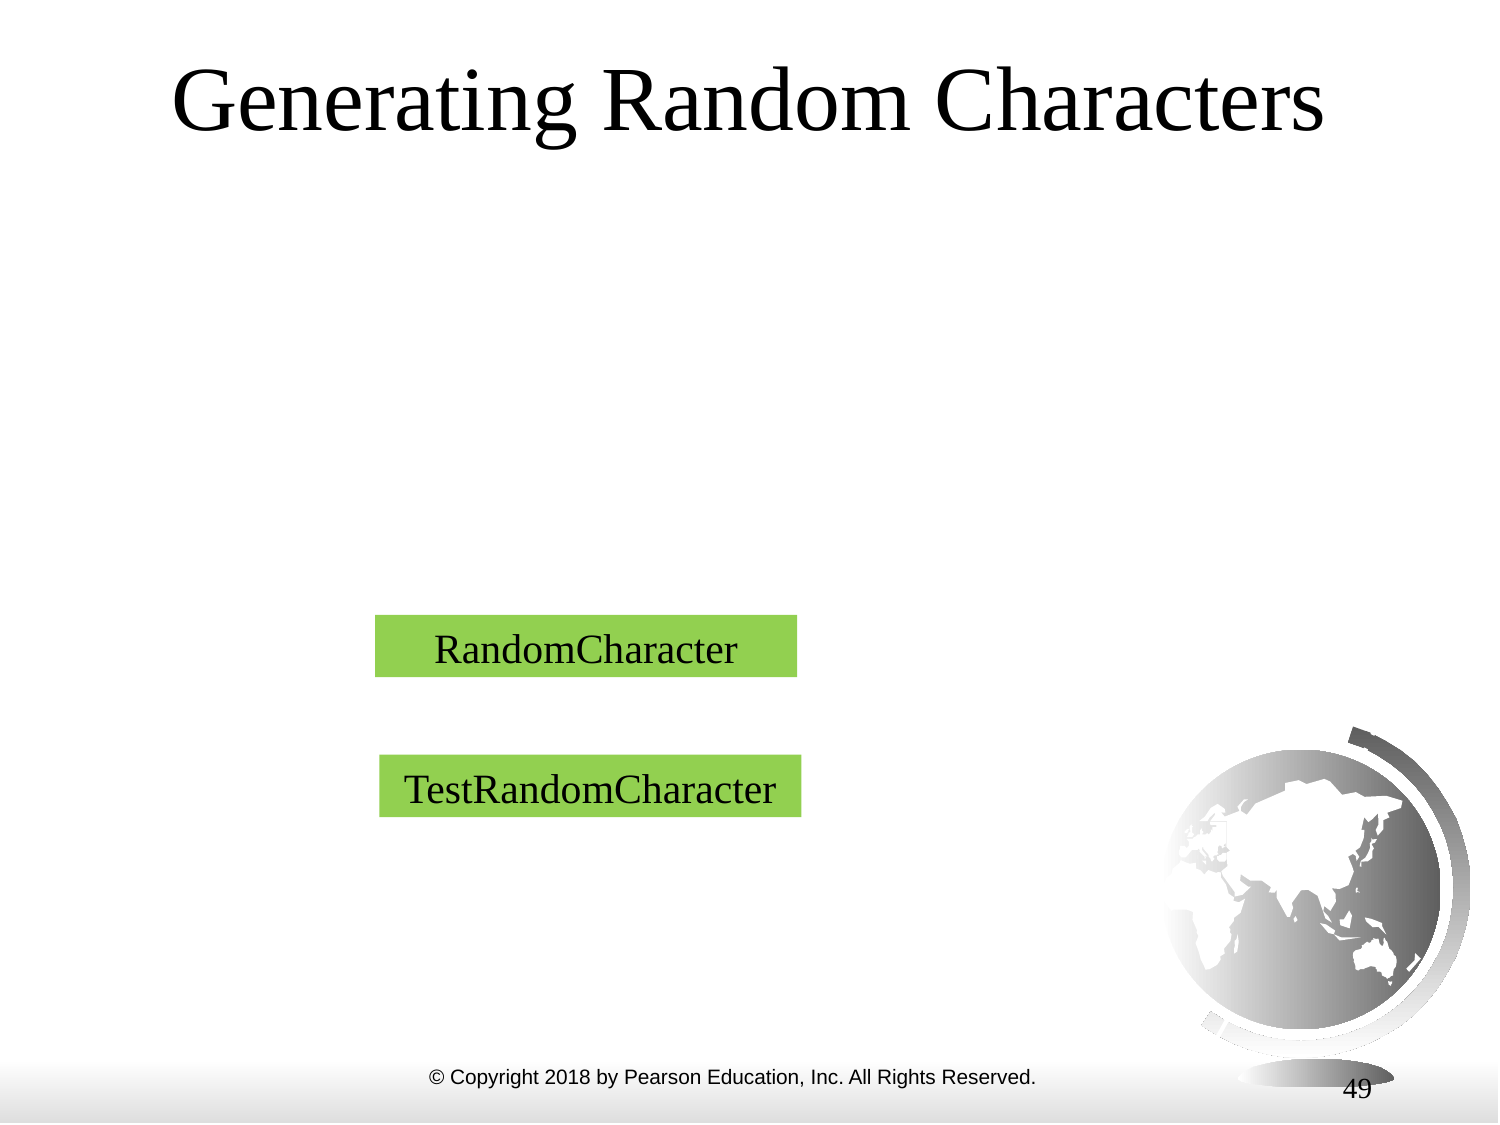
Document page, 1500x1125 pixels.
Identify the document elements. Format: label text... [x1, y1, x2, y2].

slide_number 49 [1074, 1049, 1388, 1125]
text_box TestRandomCharacter [379, 754, 802, 818]
title Generating Random Characters [112, 37, 1388, 150]
text_box RandomCharacter [375, 614, 798, 678]
